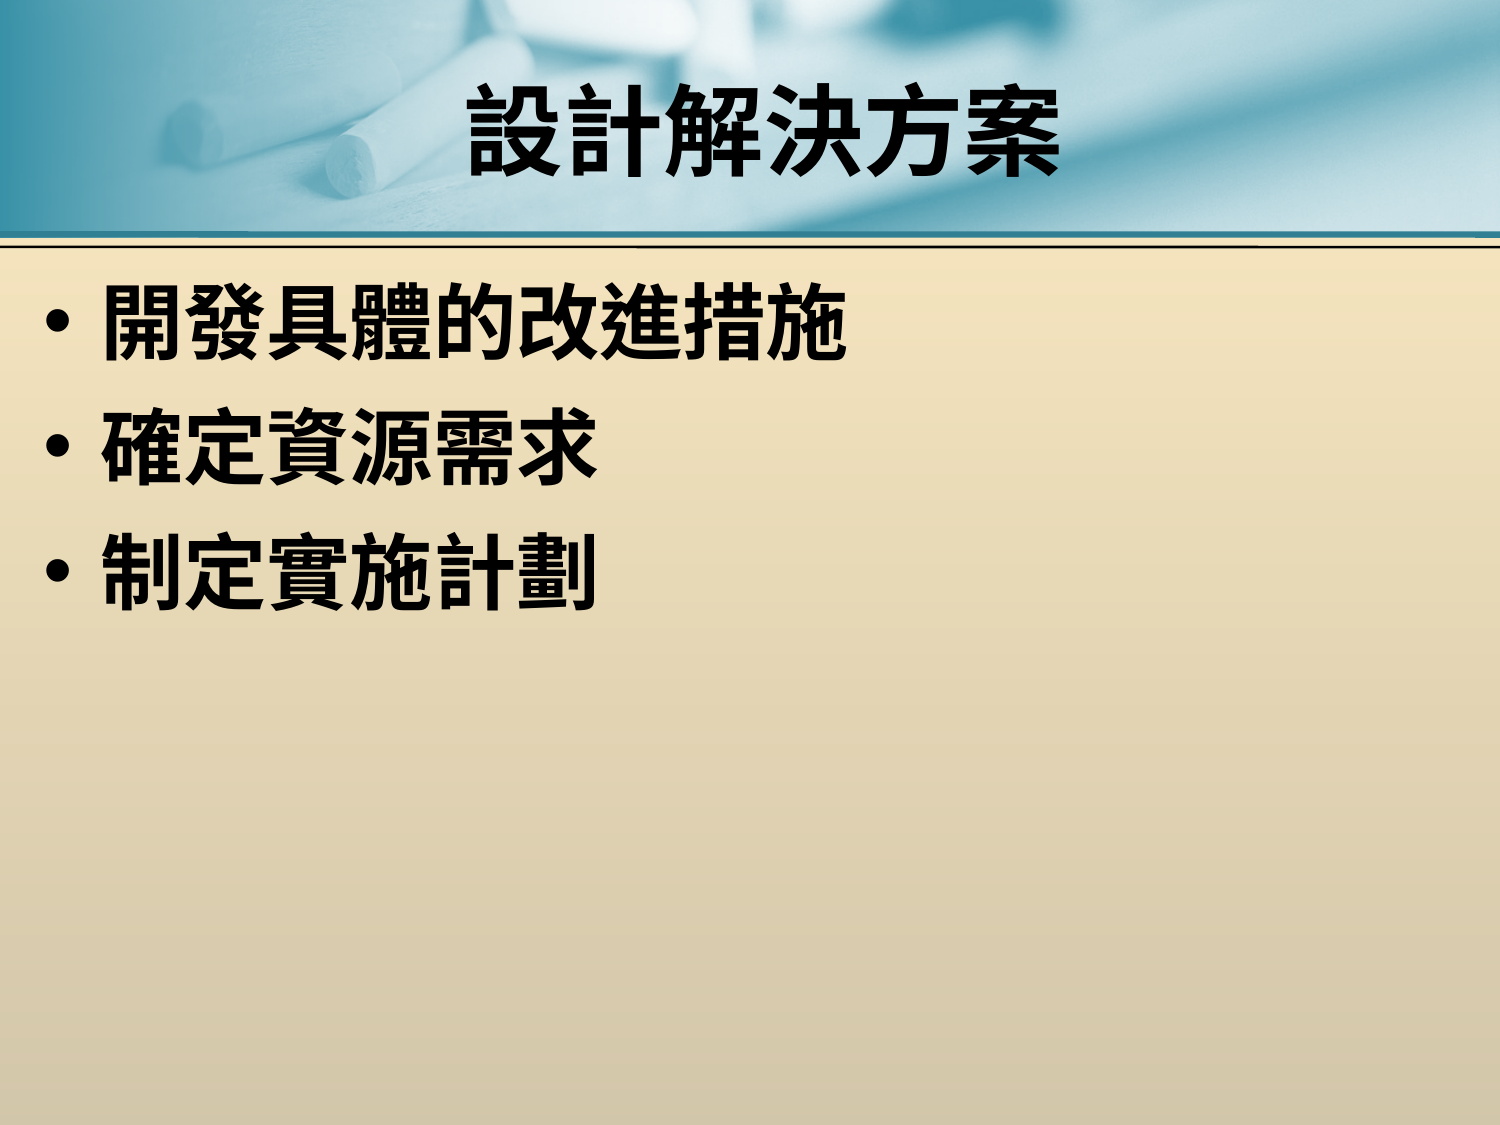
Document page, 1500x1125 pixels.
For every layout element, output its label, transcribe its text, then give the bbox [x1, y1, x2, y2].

list 開發具體的改進措施 確定資源需求 制定實施計劃 [29, 262, 1481, 1103]
title 設計解決方案 [45, 24, 1481, 233]
